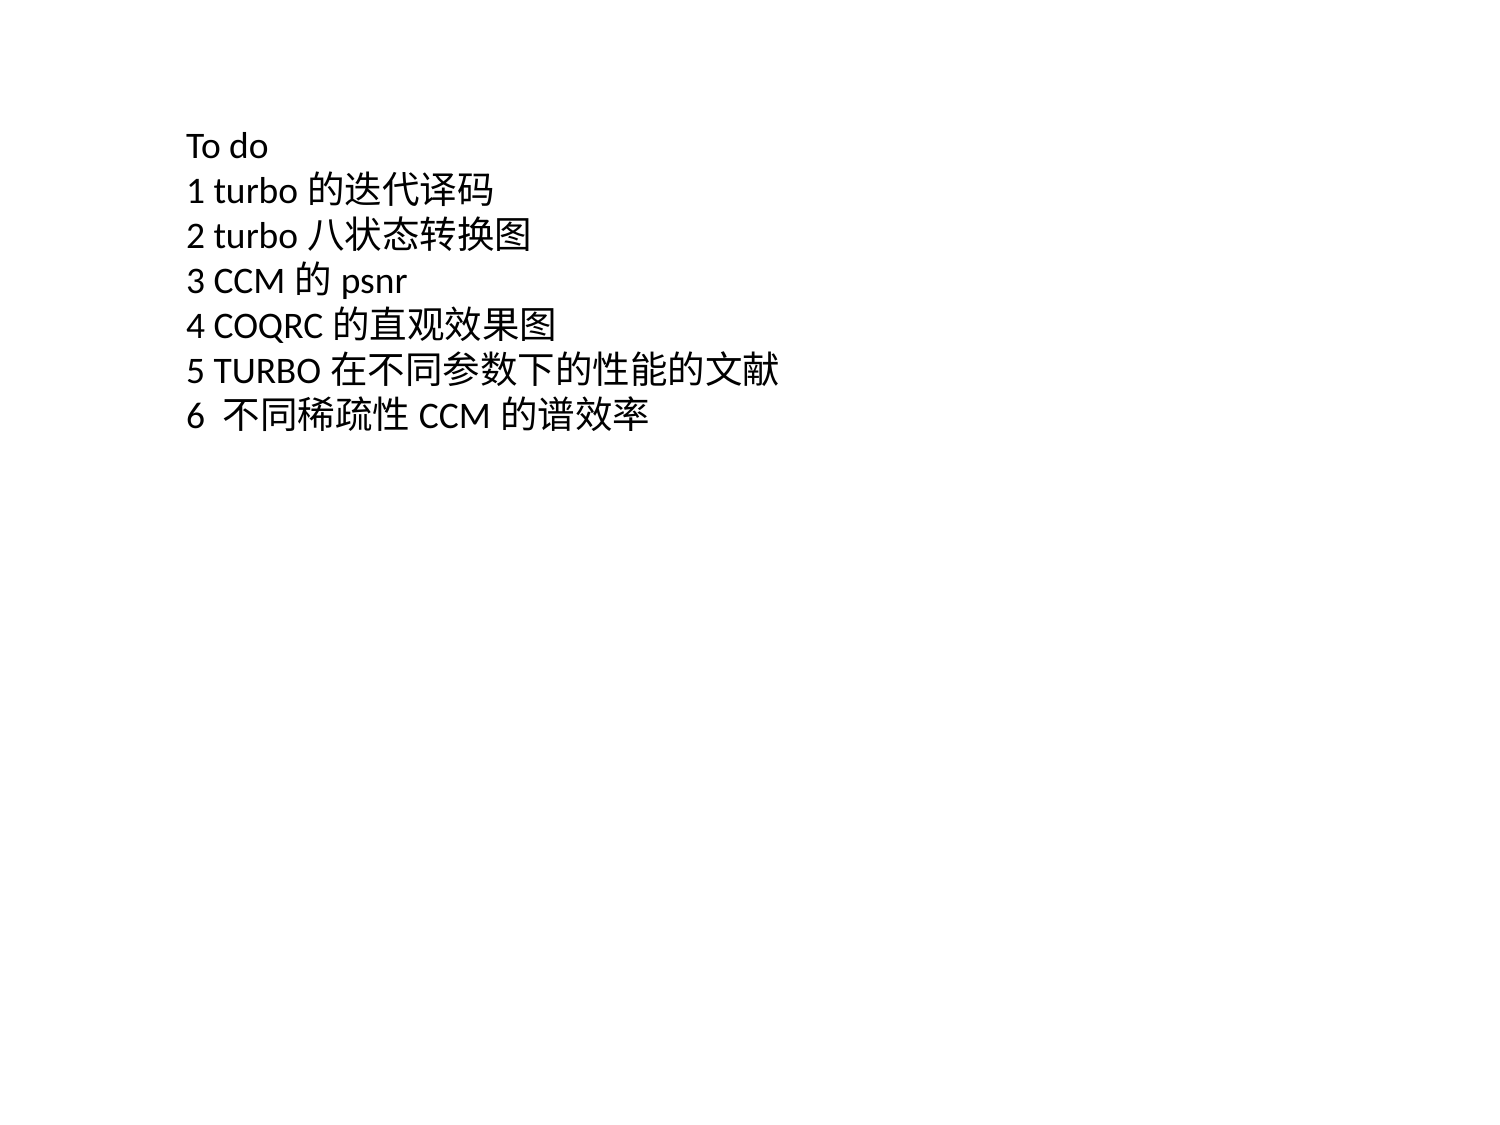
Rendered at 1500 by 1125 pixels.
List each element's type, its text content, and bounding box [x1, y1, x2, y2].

text_box To do 1 turbo的迭代译码 2 turbo八状态转换图 3 CCM的psnr 4 COQRC的直观效果图 5 TURBO在不同参数下的性能的文献 6 不同稀疏性CCM的谱效率 [171, 113, 904, 444]
